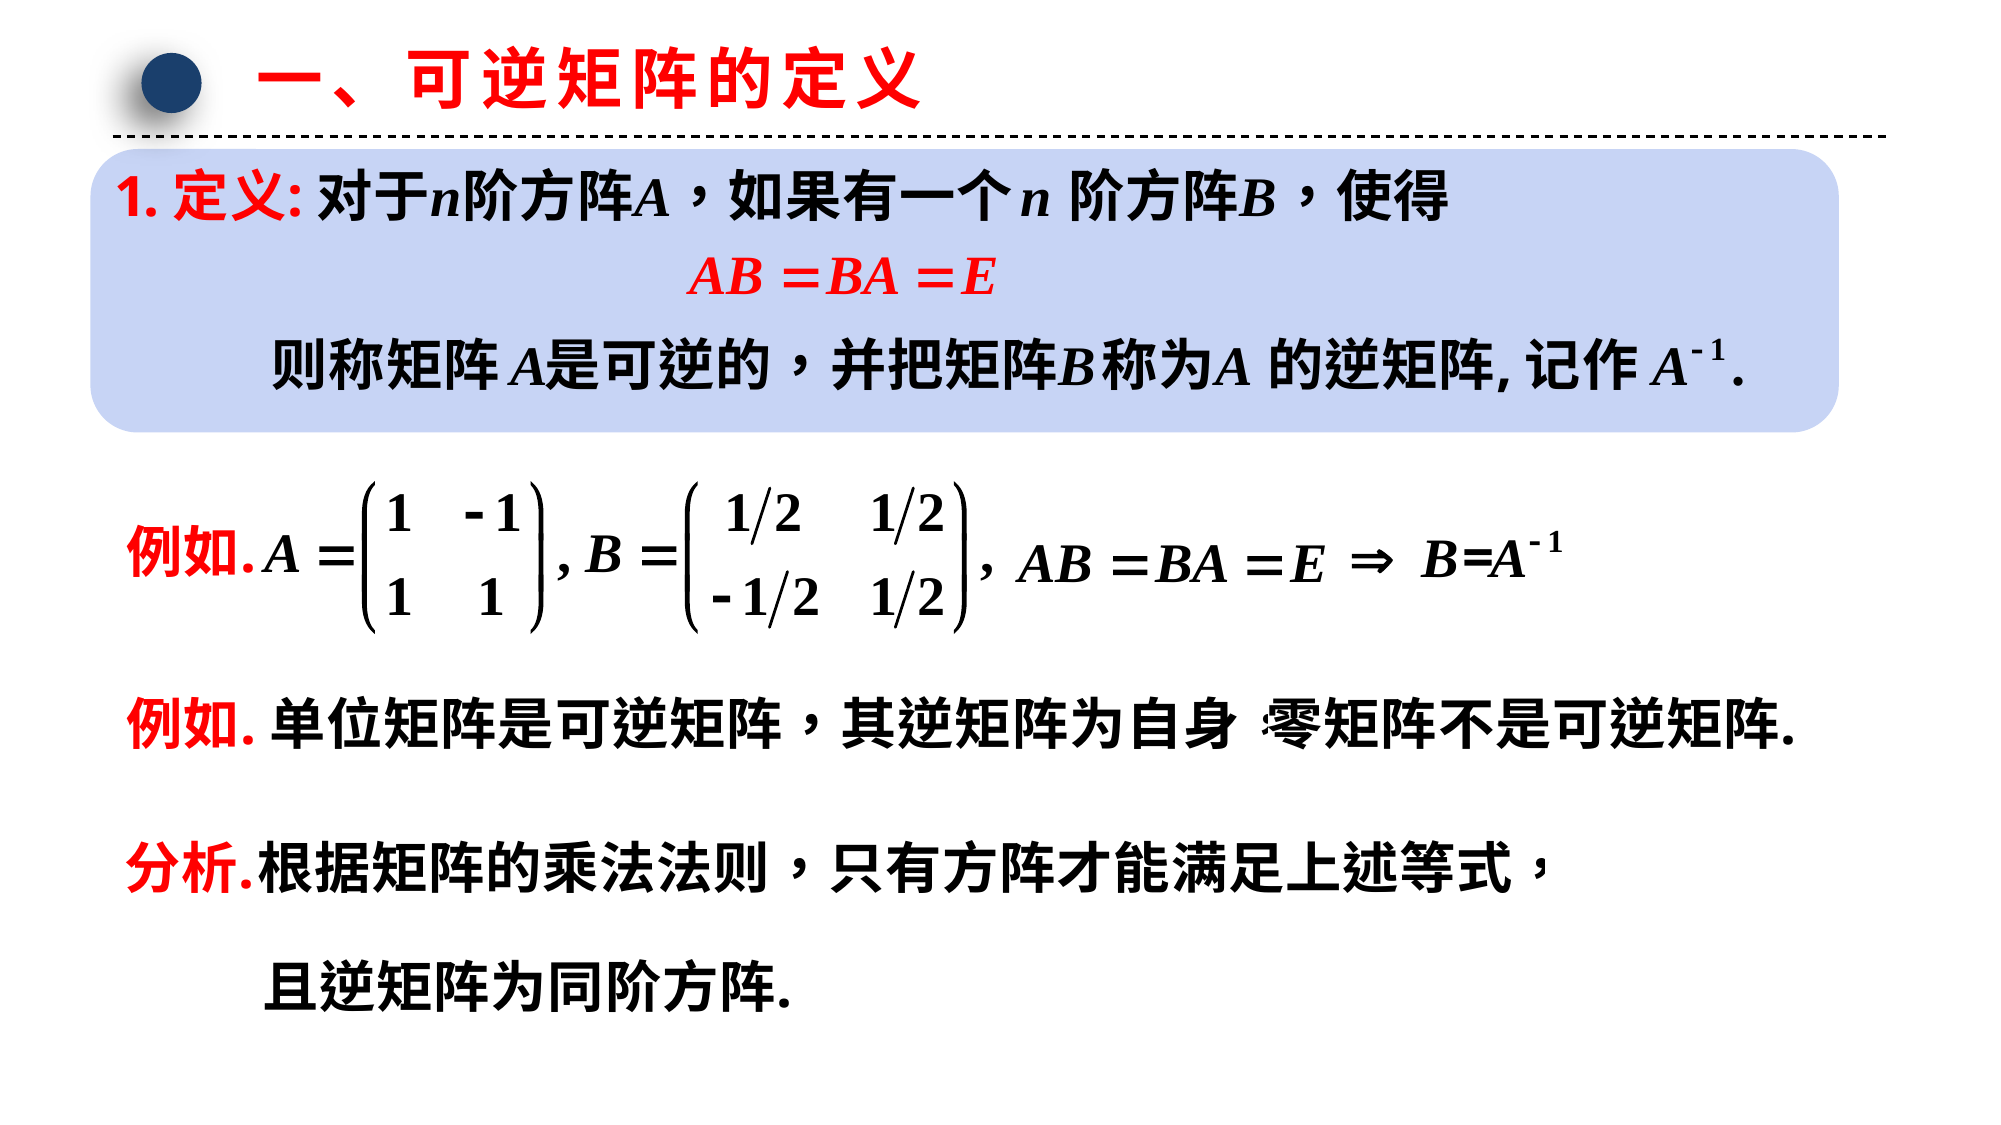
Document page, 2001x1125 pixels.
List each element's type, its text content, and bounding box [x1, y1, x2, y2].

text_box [119, 688, 1259, 764]
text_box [255, 952, 800, 1027]
text_box [140, 51, 203, 115]
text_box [119, 832, 1545, 908]
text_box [676, 243, 1014, 304]
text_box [119, 470, 1006, 643]
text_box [1342, 517, 1573, 592]
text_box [1259, 688, 1804, 764]
text_box 一、可逆矩阵的定义 [241, 29, 1056, 124]
text_box [90, 148, 1839, 433]
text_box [110, 160, 1461, 235]
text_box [267, 325, 1754, 409]
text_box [1005, 530, 1342, 592]
